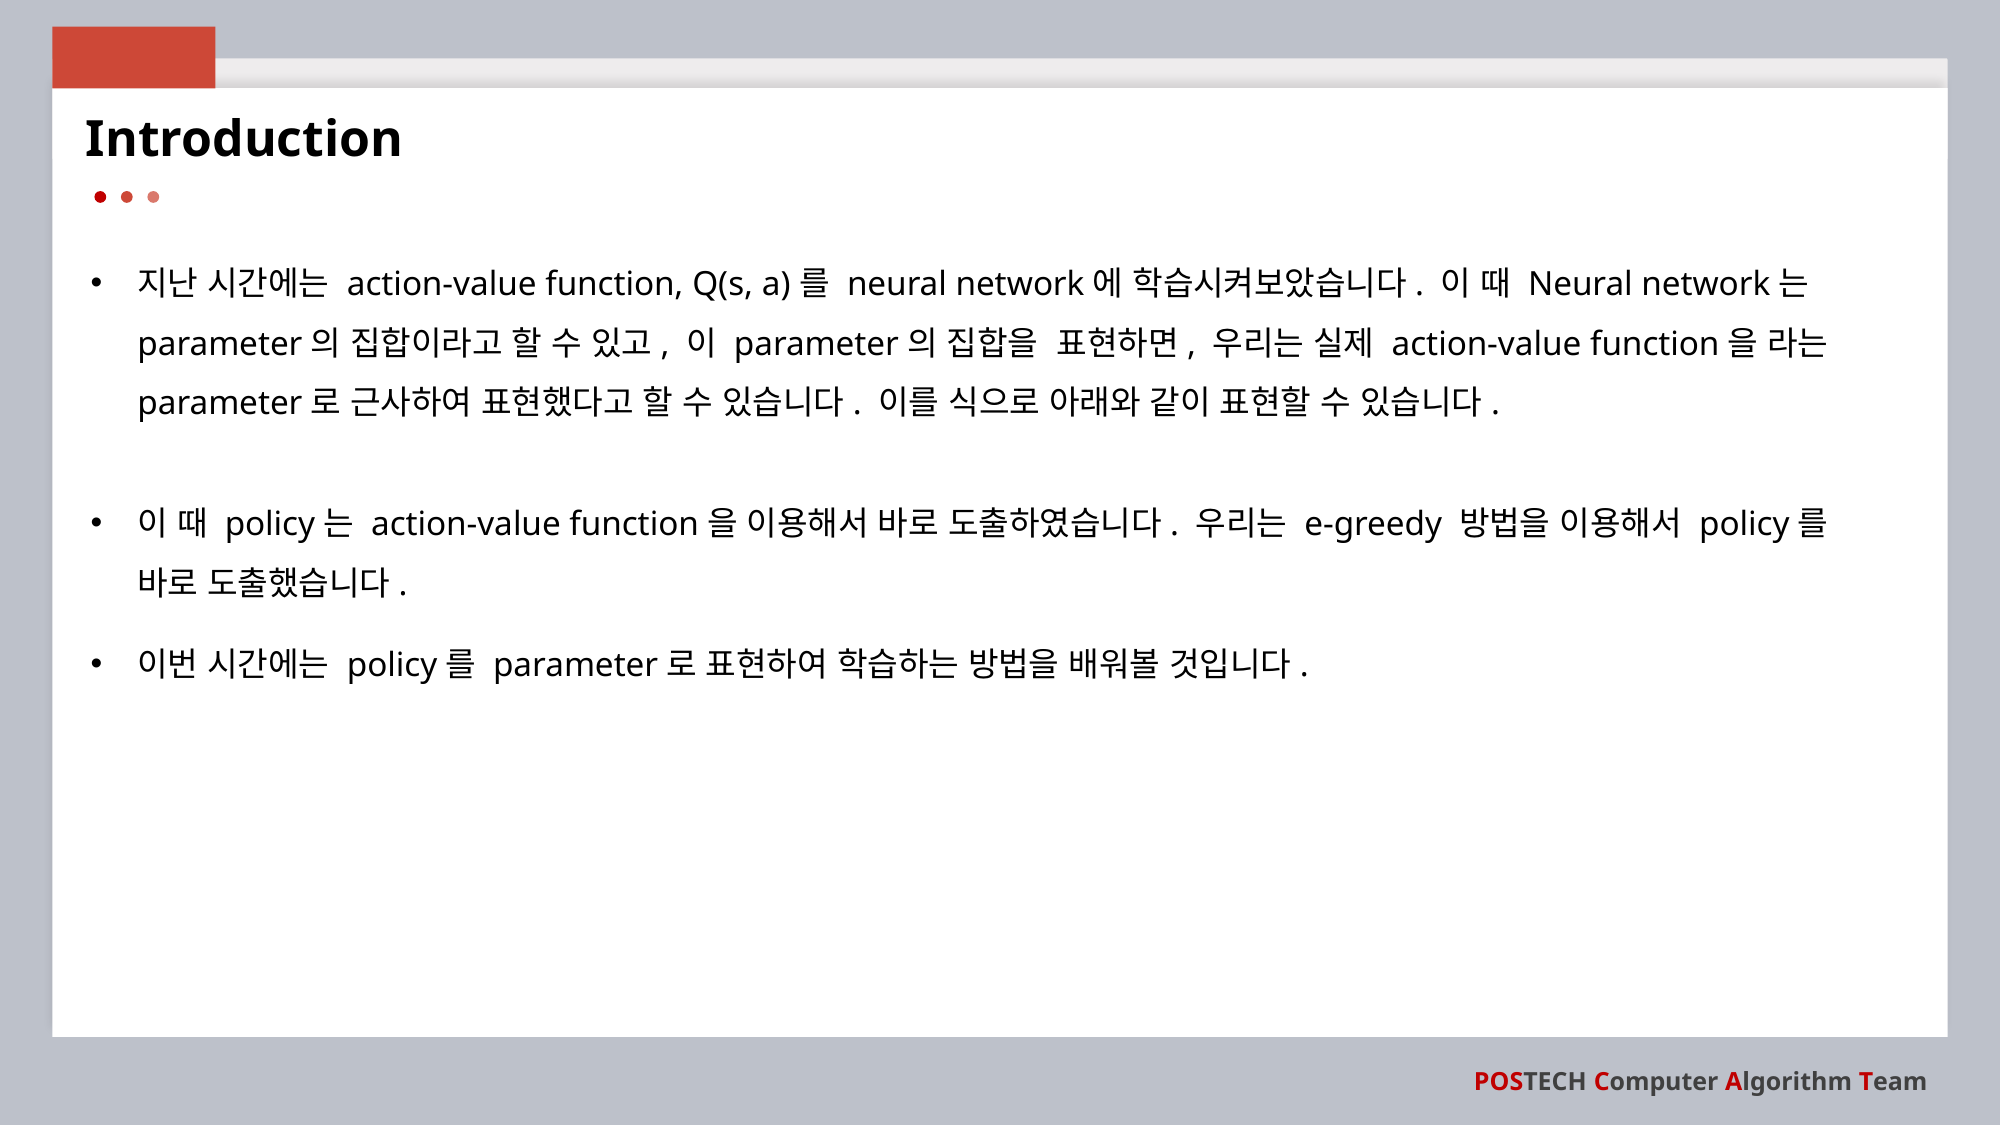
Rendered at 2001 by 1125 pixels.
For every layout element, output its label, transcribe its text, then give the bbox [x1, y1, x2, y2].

list Introduction [71, 106, 704, 176]
